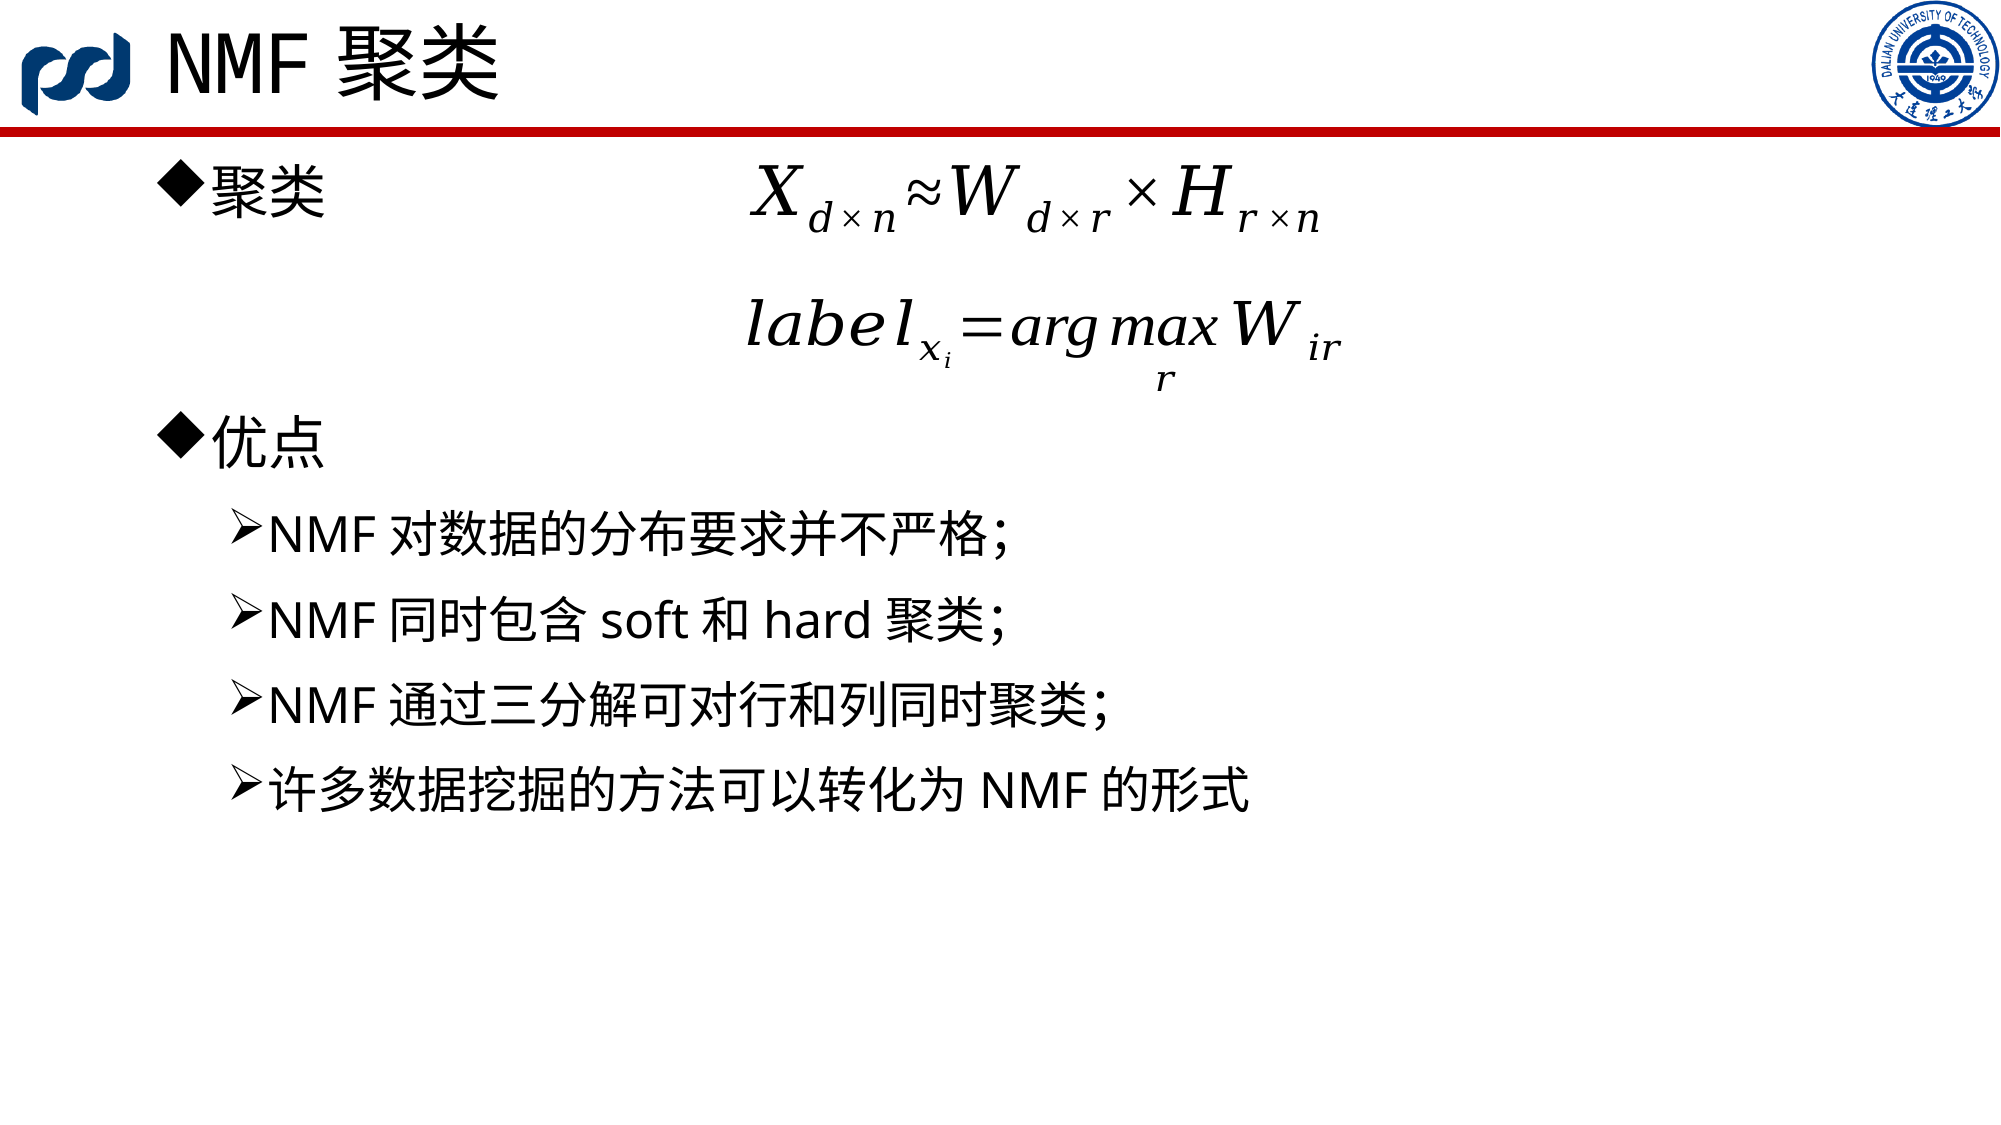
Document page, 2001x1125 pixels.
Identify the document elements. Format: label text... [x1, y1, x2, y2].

title NMF聚类 [150, 15, 1327, 118]
picture [1871, 0, 2001, 128]
picture [12, 11, 150, 122]
list 聚类 优点 NMF对数据的分布要求并不严格； NMF同时包含soft和hard聚类； NMF通过三分解可对行和列同时聚类； 许多数据挖掘的方法可以转化为NMF的形式 [137, 155, 1863, 1014]
